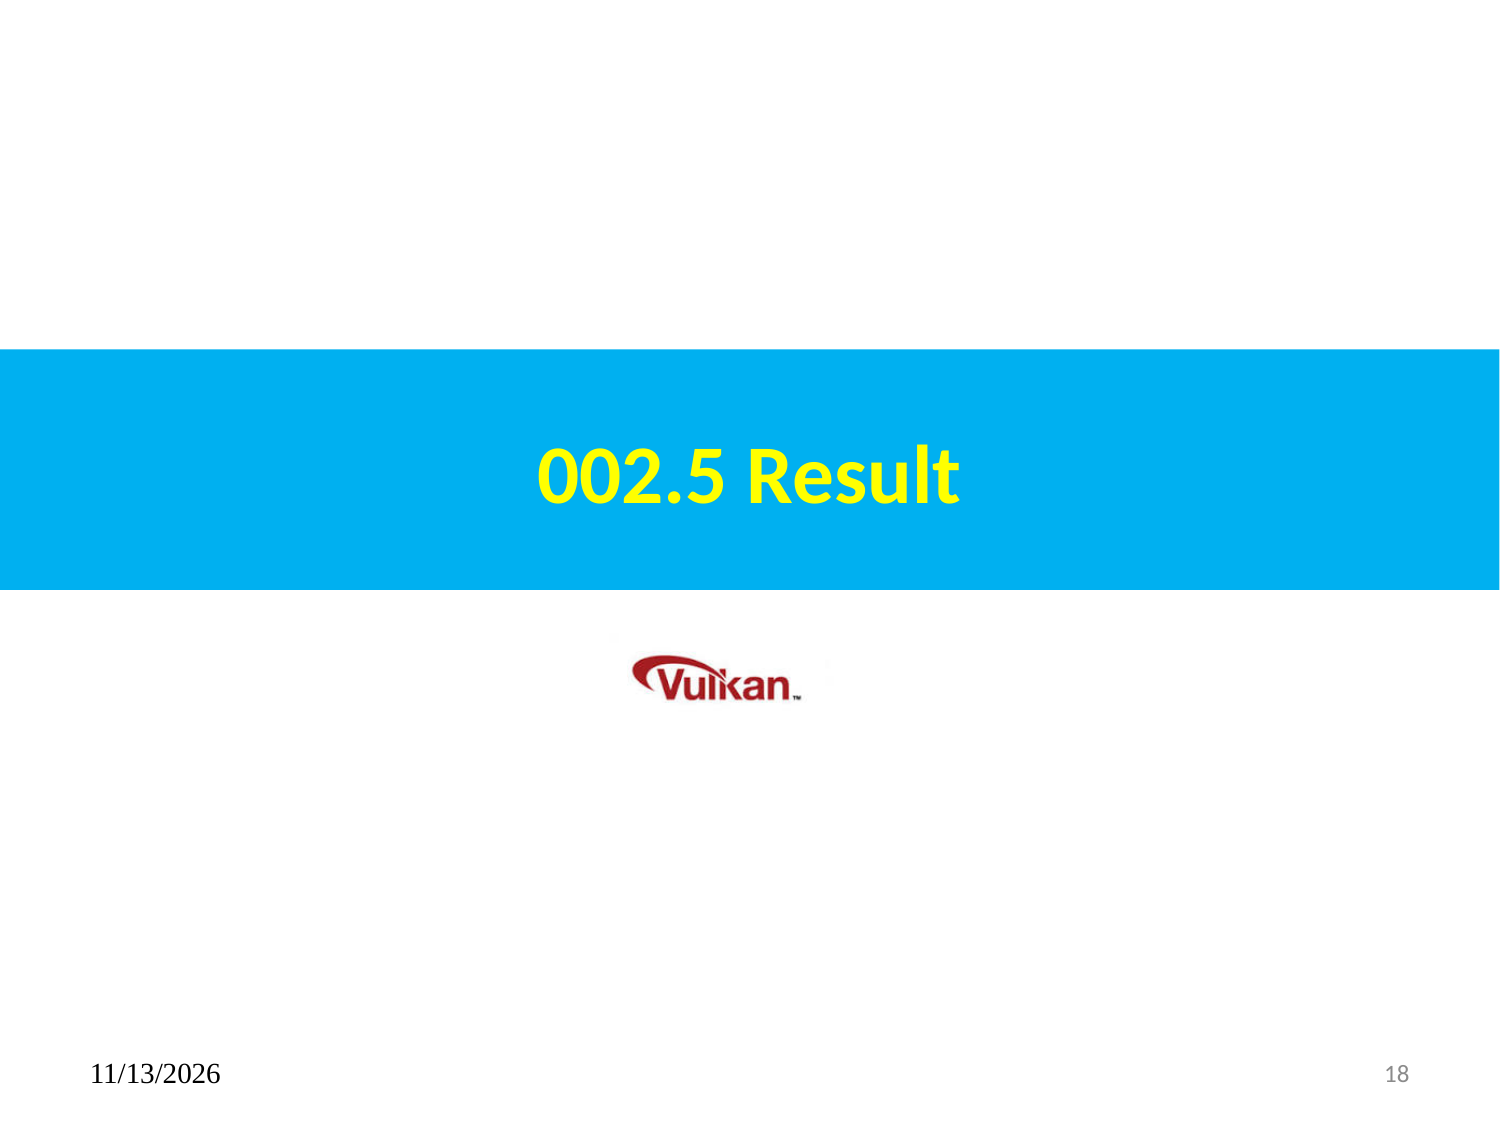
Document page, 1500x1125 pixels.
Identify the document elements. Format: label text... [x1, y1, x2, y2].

picture [584, 607, 849, 748]
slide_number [75, 1042, 425, 1102]
slide_number 18 [1074, 1042, 1425, 1102]
title 002.5 Result [0, 349, 1500, 590]
